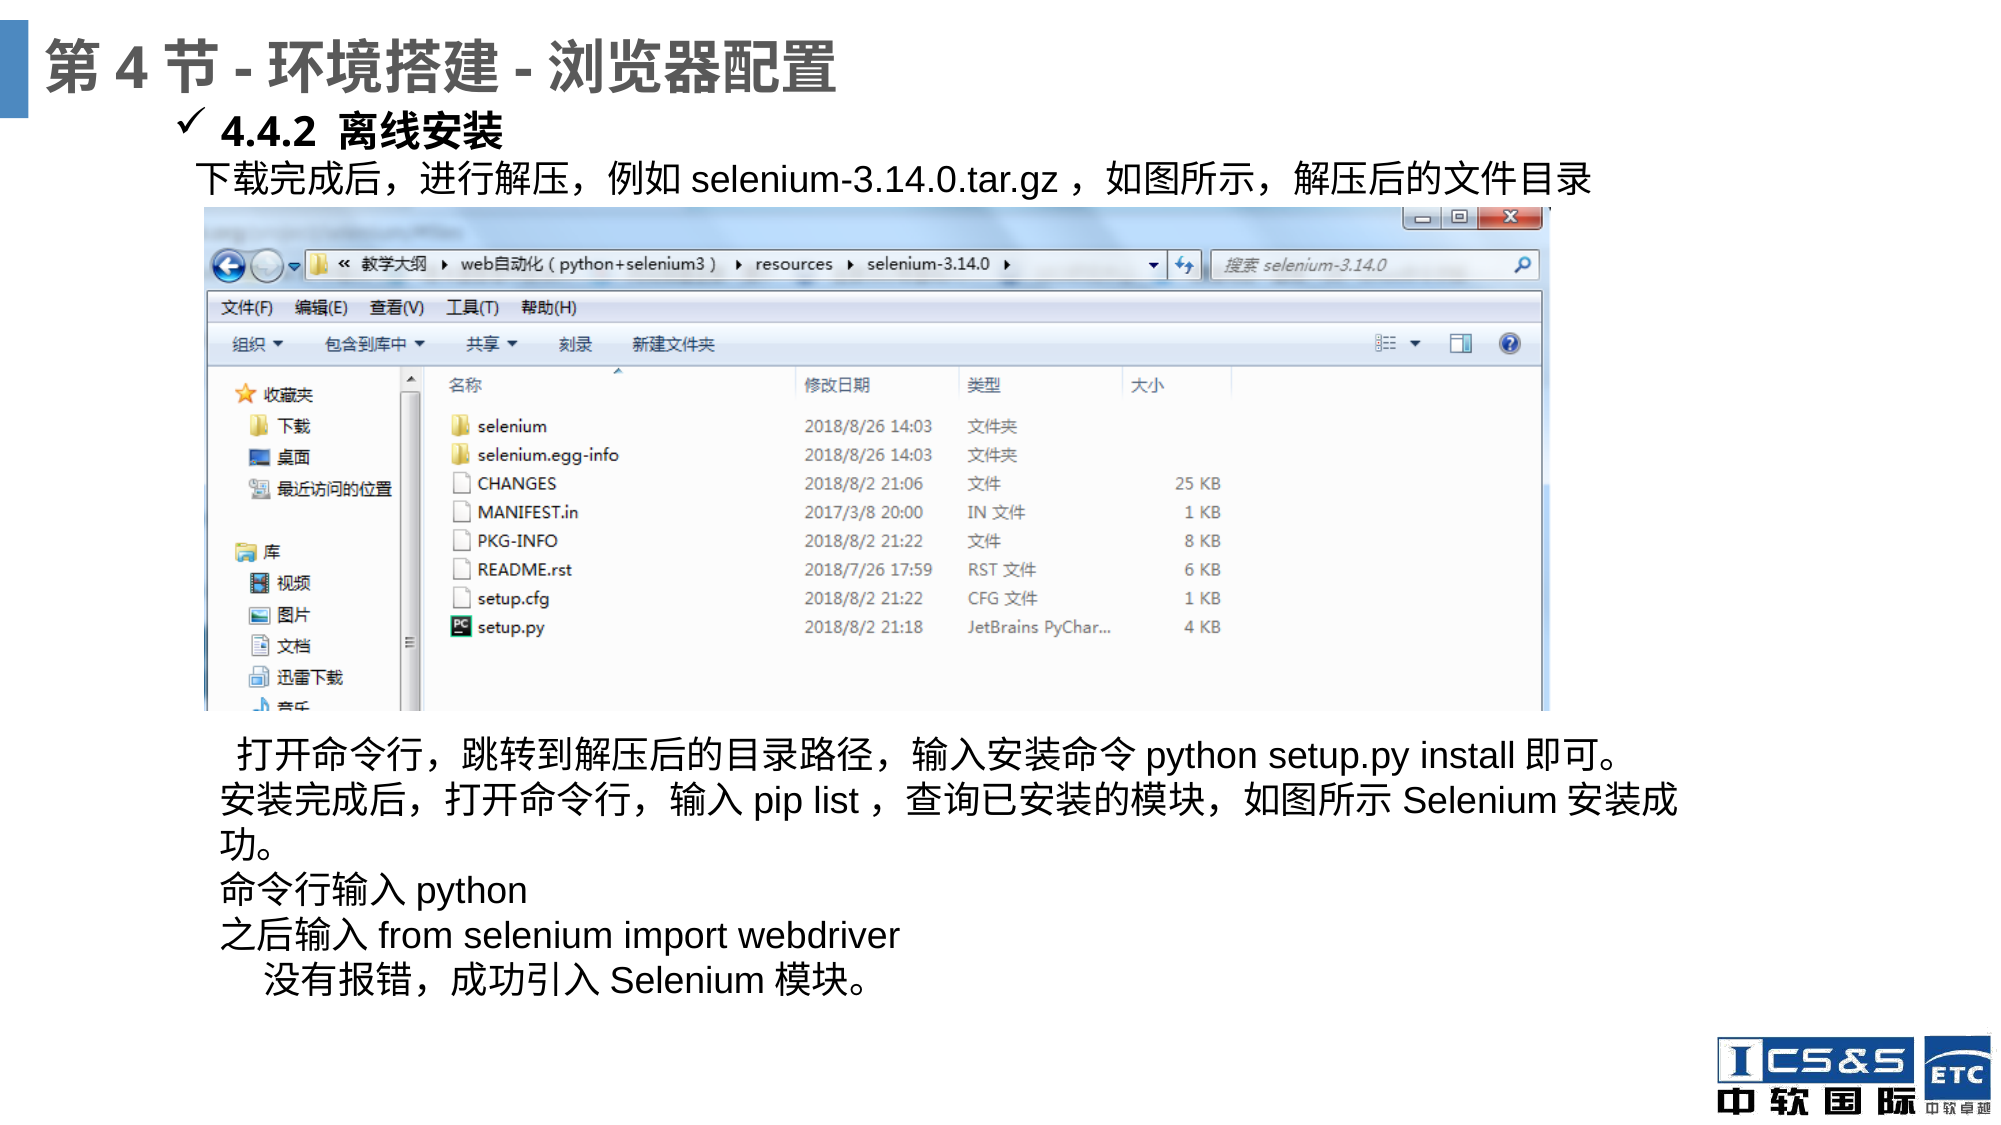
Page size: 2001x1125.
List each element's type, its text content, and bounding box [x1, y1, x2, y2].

picture [204, 207, 1551, 711]
text_box 4.4.2 离线安装 [159, 97, 589, 147]
picture [1706, 1026, 2000, 1125]
text_box 打开命令行，跳转到解压后的目录路径，输入安装命令python setup.py install即可。 安装完成后，打开命令行，输入pip list，查询已安装的模块，如图所示Selenium安装成功。 命令行输入python 之后输入from selenium import webdriver 没有报错，成功引入Selenium模块。 [204, 723, 1698, 1009]
title 第4节-环境搭建-浏览器配置 [28, 20, 1567, 119]
text_box 下载完成后，进行解压，例如selenium-3.14.0.tar.gz，如图所示，解压后的文件目录 [136, 147, 1684, 208]
